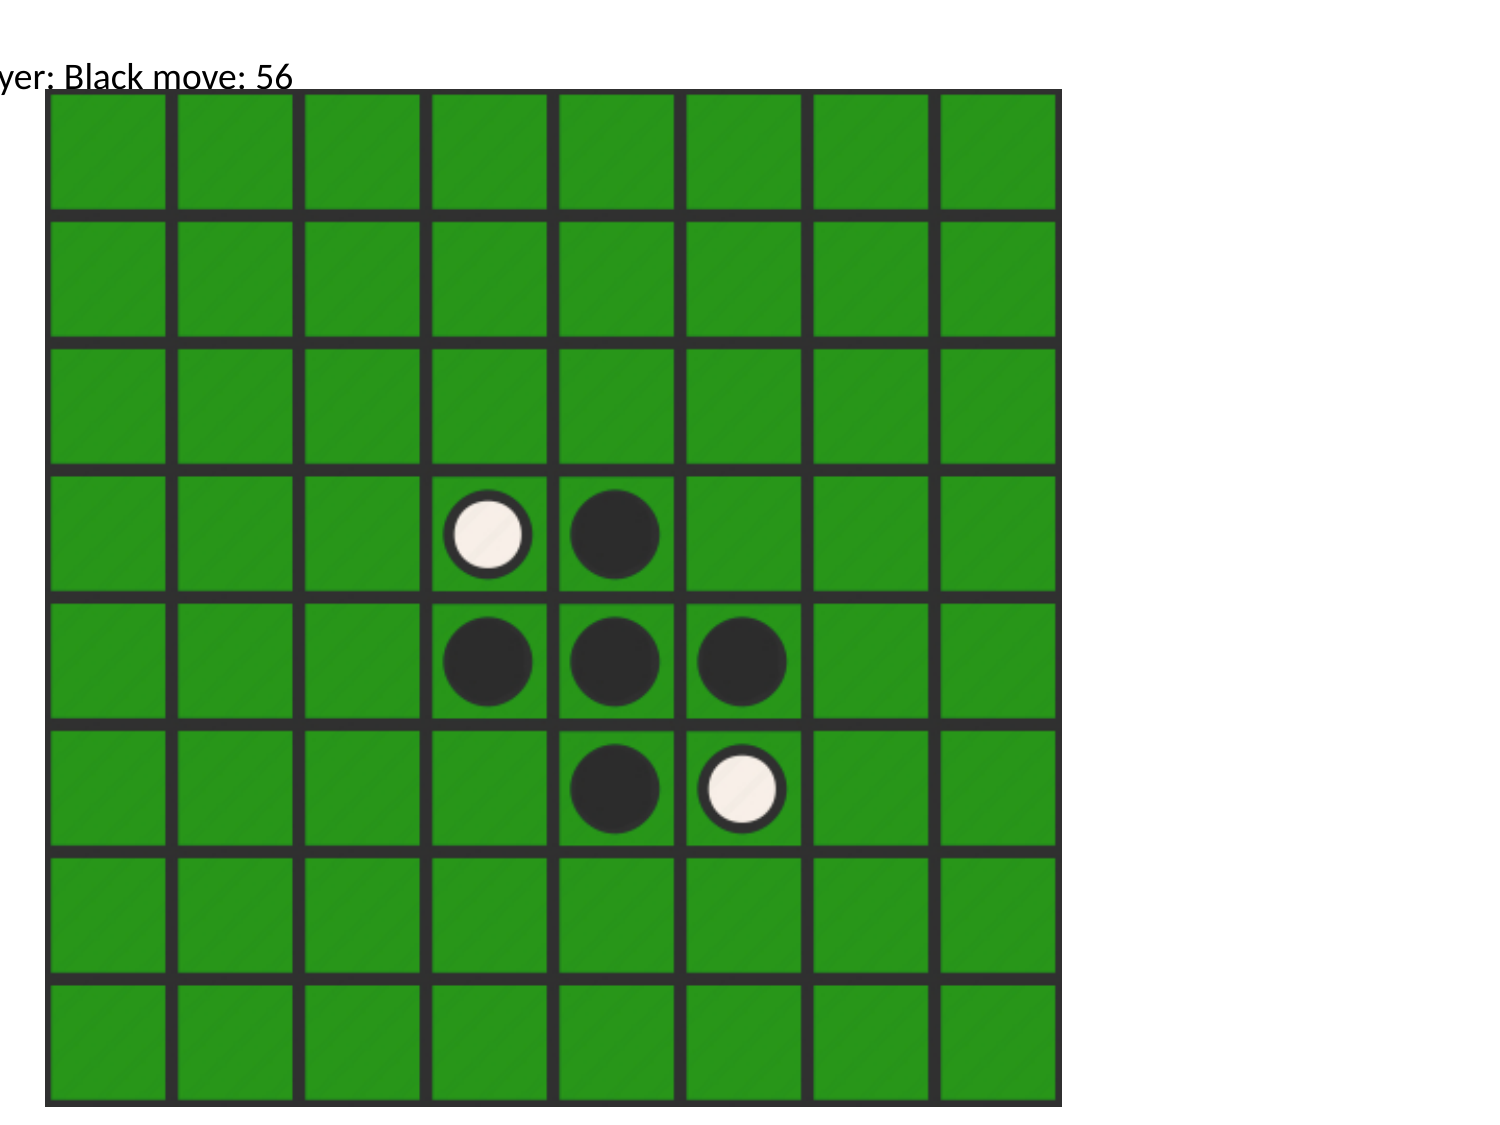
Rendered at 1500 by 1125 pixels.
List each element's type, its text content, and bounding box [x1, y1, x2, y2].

text_box turn: 3 player: Black move: 56 [0, 44, 309, 105]
picture [44, 89, 1062, 1107]
